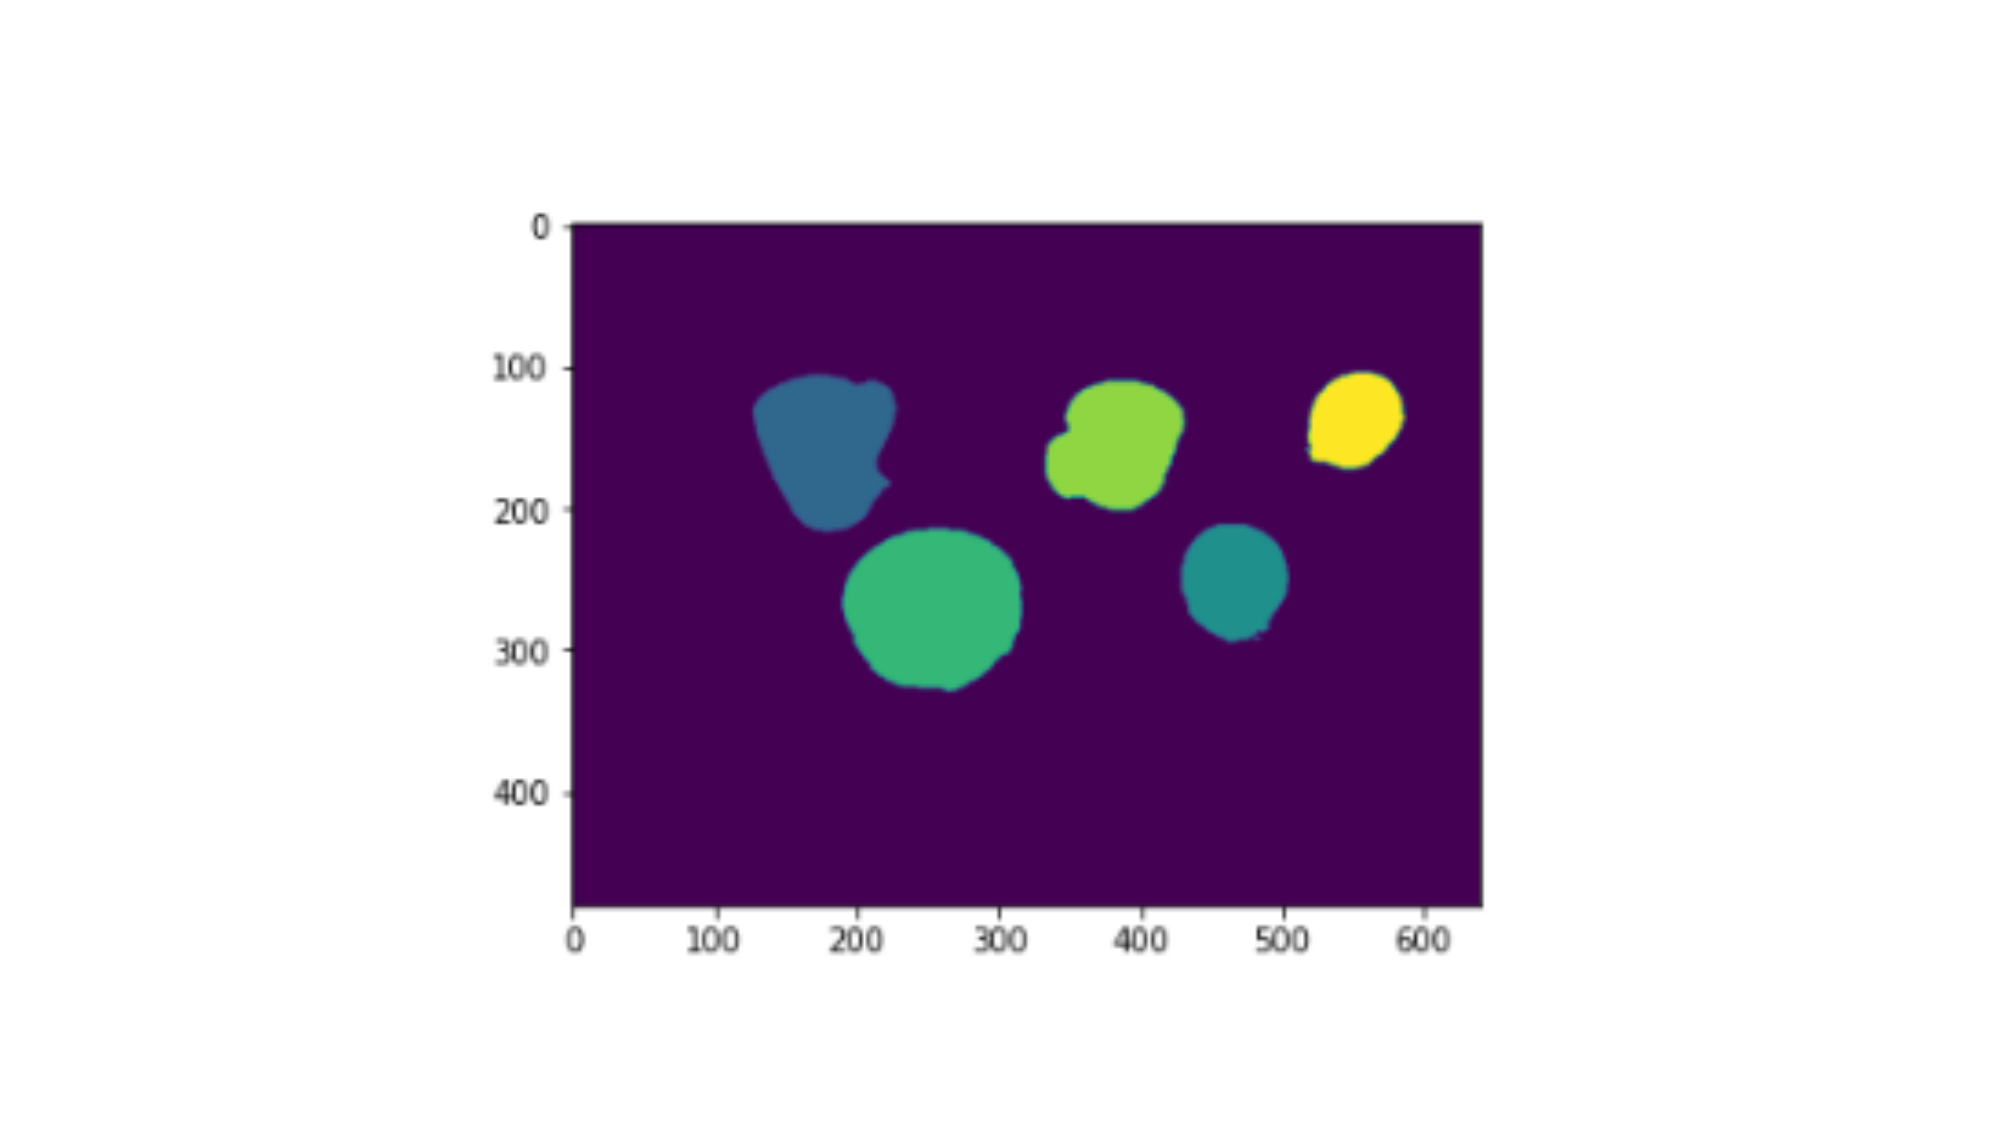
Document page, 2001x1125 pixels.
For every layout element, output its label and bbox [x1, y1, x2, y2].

picture [477, 193, 1521, 989]
